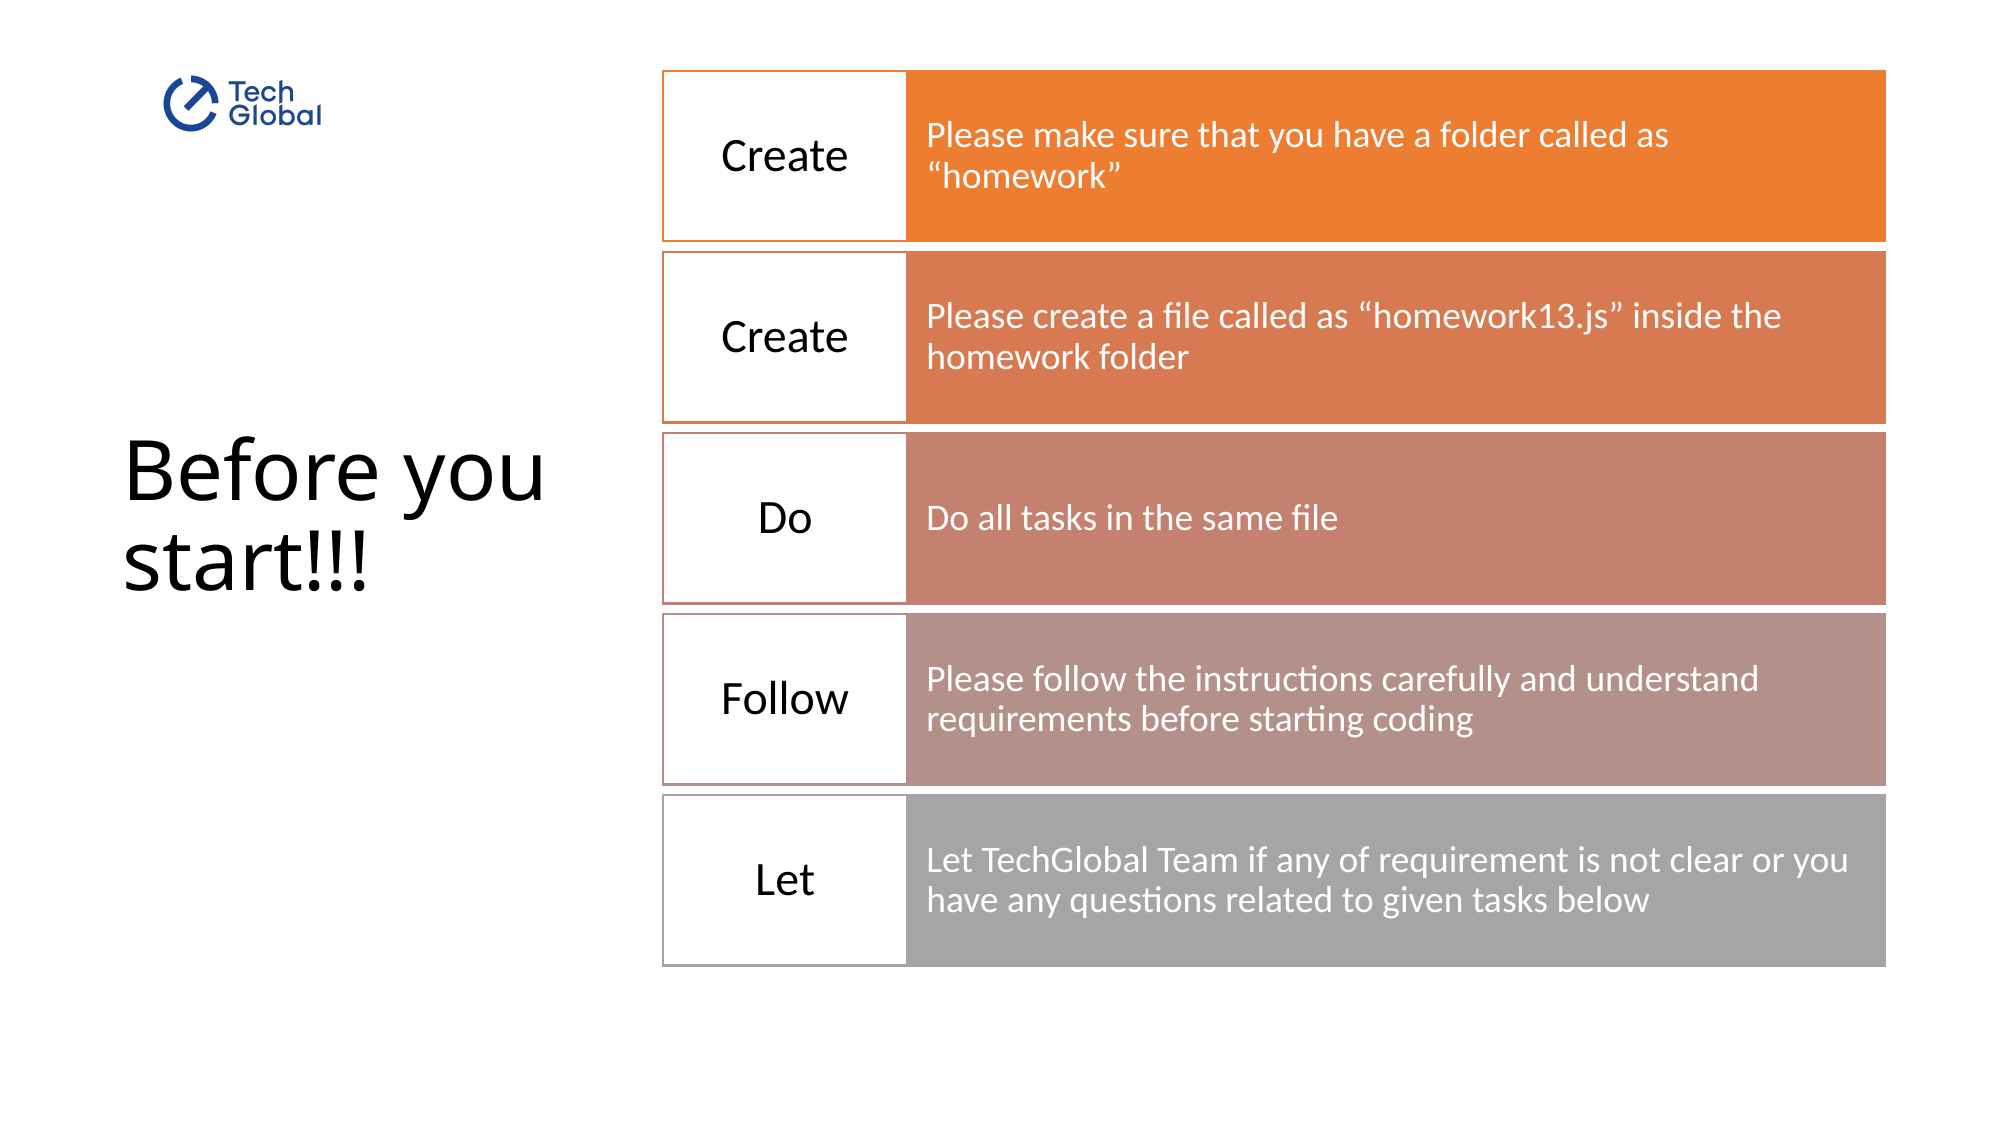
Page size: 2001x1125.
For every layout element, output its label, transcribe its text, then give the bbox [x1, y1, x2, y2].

title Before you start!!! [107, 70, 573, 966]
picture [149, 66, 334, 141]
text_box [662, 70, 1886, 966]
